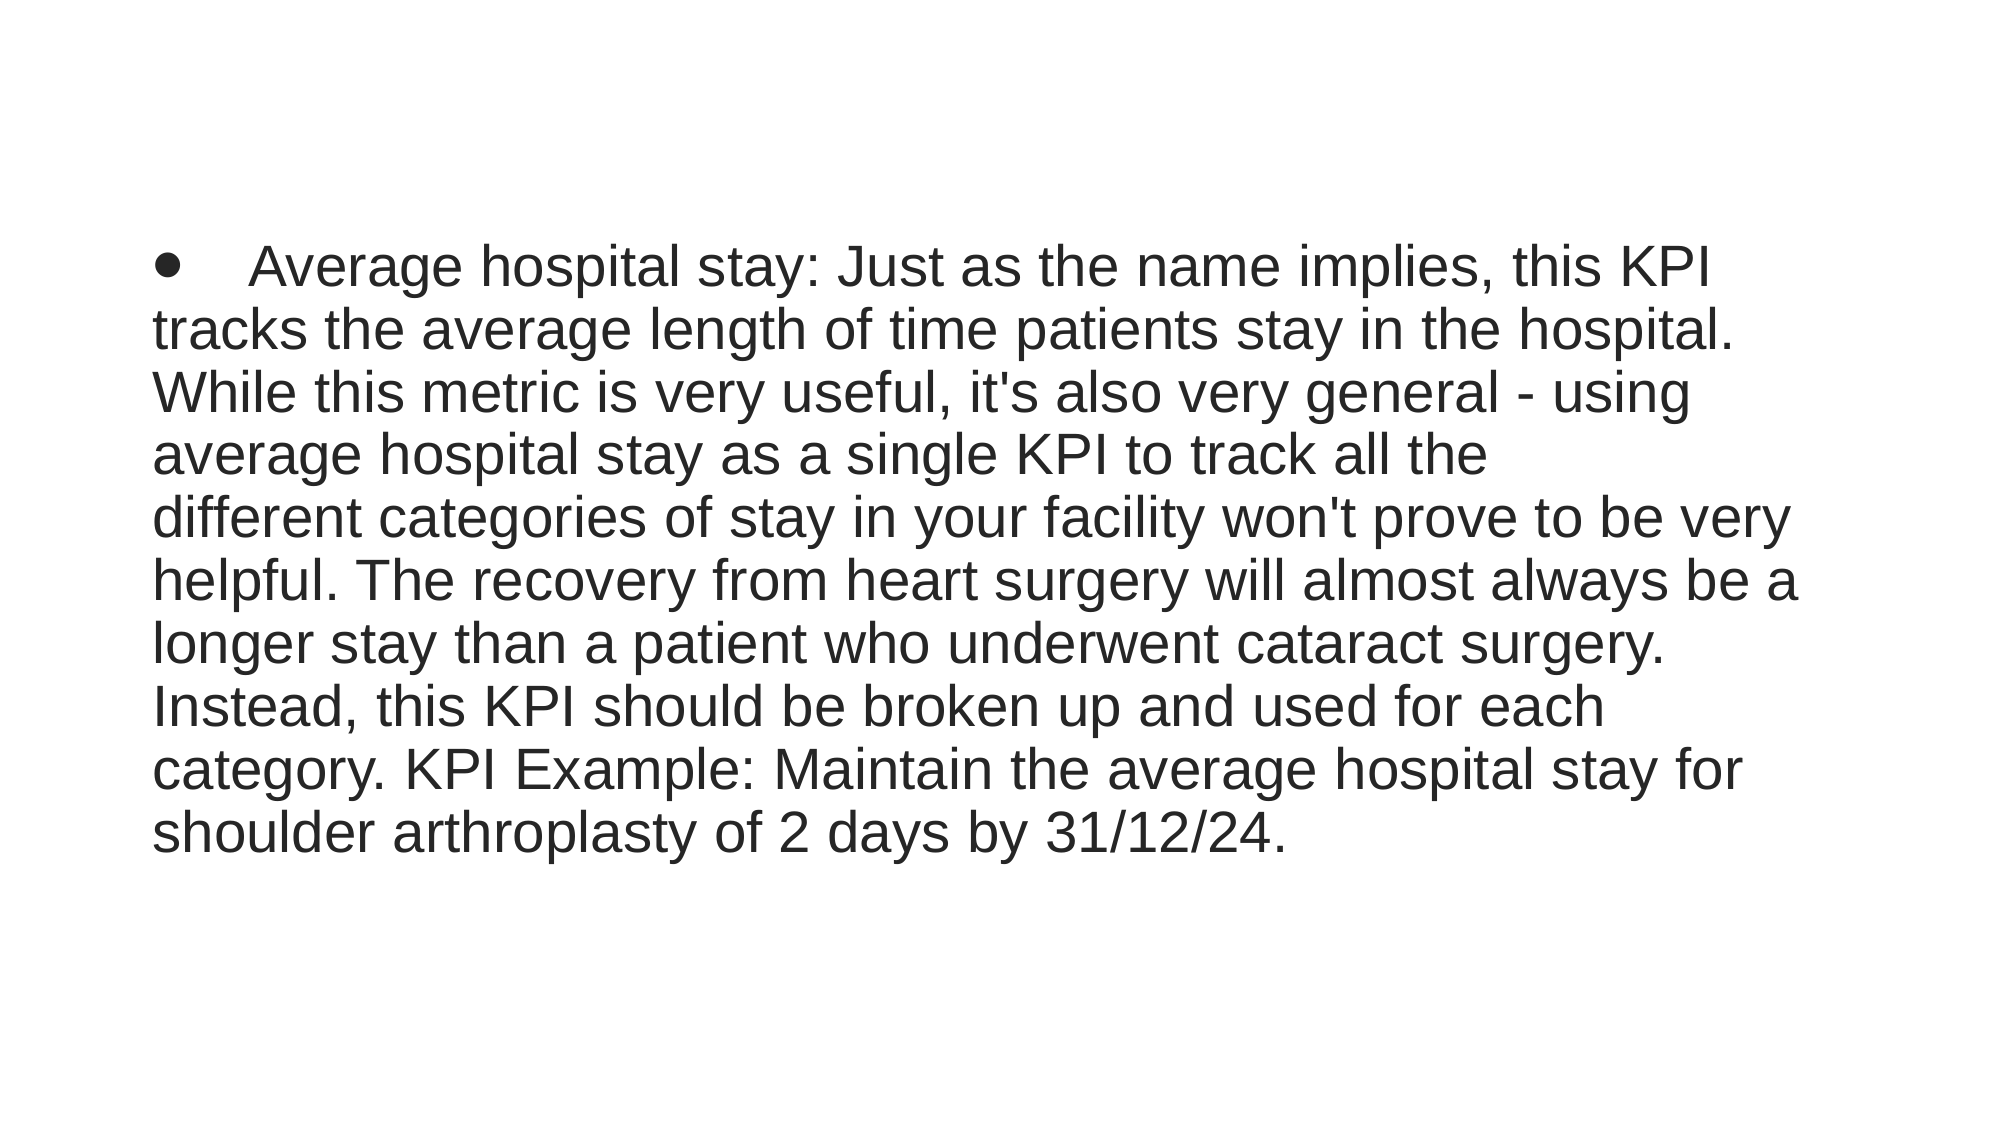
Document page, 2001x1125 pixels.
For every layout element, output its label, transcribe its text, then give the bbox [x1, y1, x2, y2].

list ⦁ Average hospital stay: Just as the name implies, this KPI tracks the average length of time patients stay in the hospital. While this metric is very useful, it's also very general - using average hospital stay as a single KPI to track all the different categories of stay in your facility won't prove to be very helpful. The recovery from heart surgery will almost always be a longer stay than a patient who underwent cataract surgery. Instead, this KPI should be broken up and used for each category. KPI Example: Maintain the average hospital stay for shoulder arthroplasty of 2 days by 31/12/24. [137, 228, 1863, 943]
